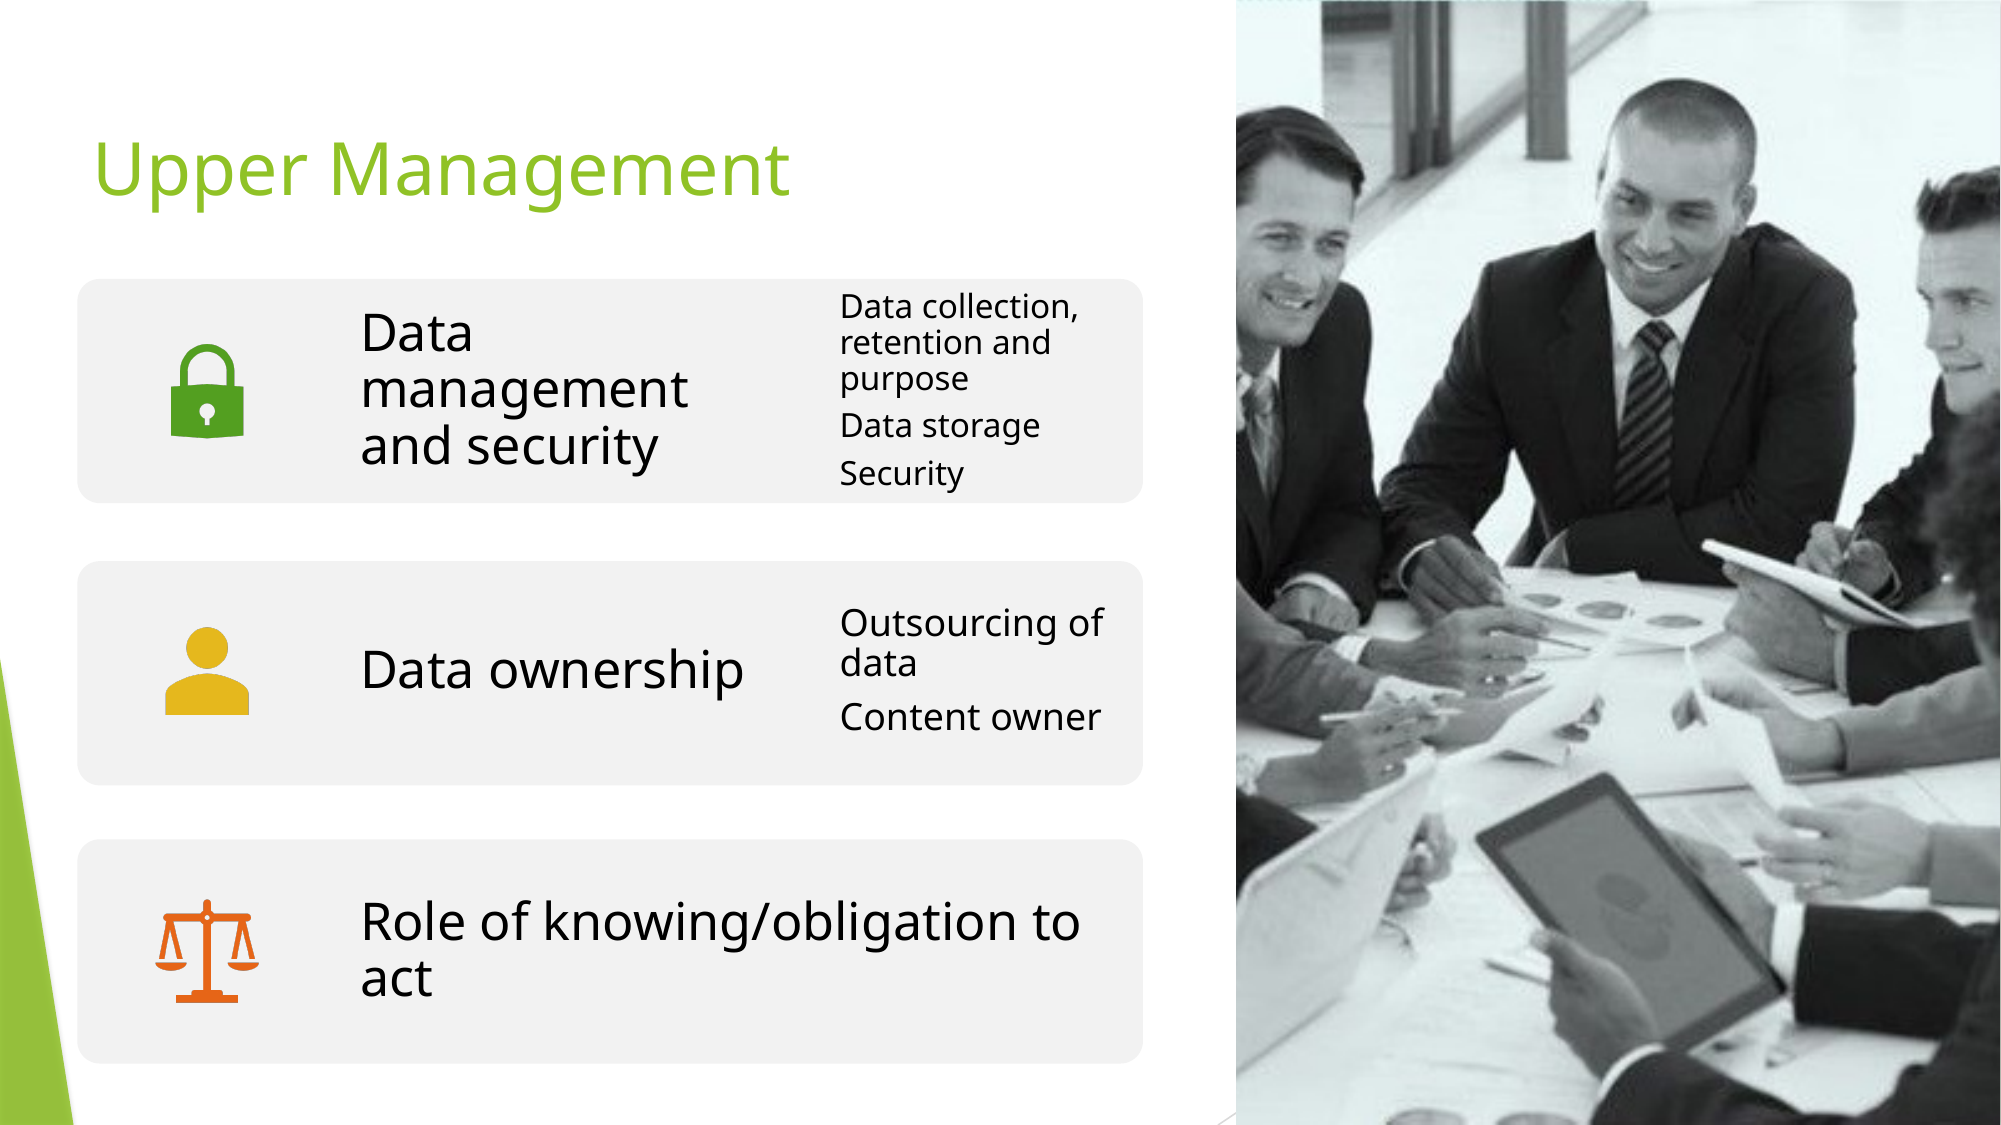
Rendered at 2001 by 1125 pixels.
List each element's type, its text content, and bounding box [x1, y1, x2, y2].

title Upper Management [77, 113, 1206, 218]
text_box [76, 278, 1144, 1065]
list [1235, 0, 2000, 1125]
